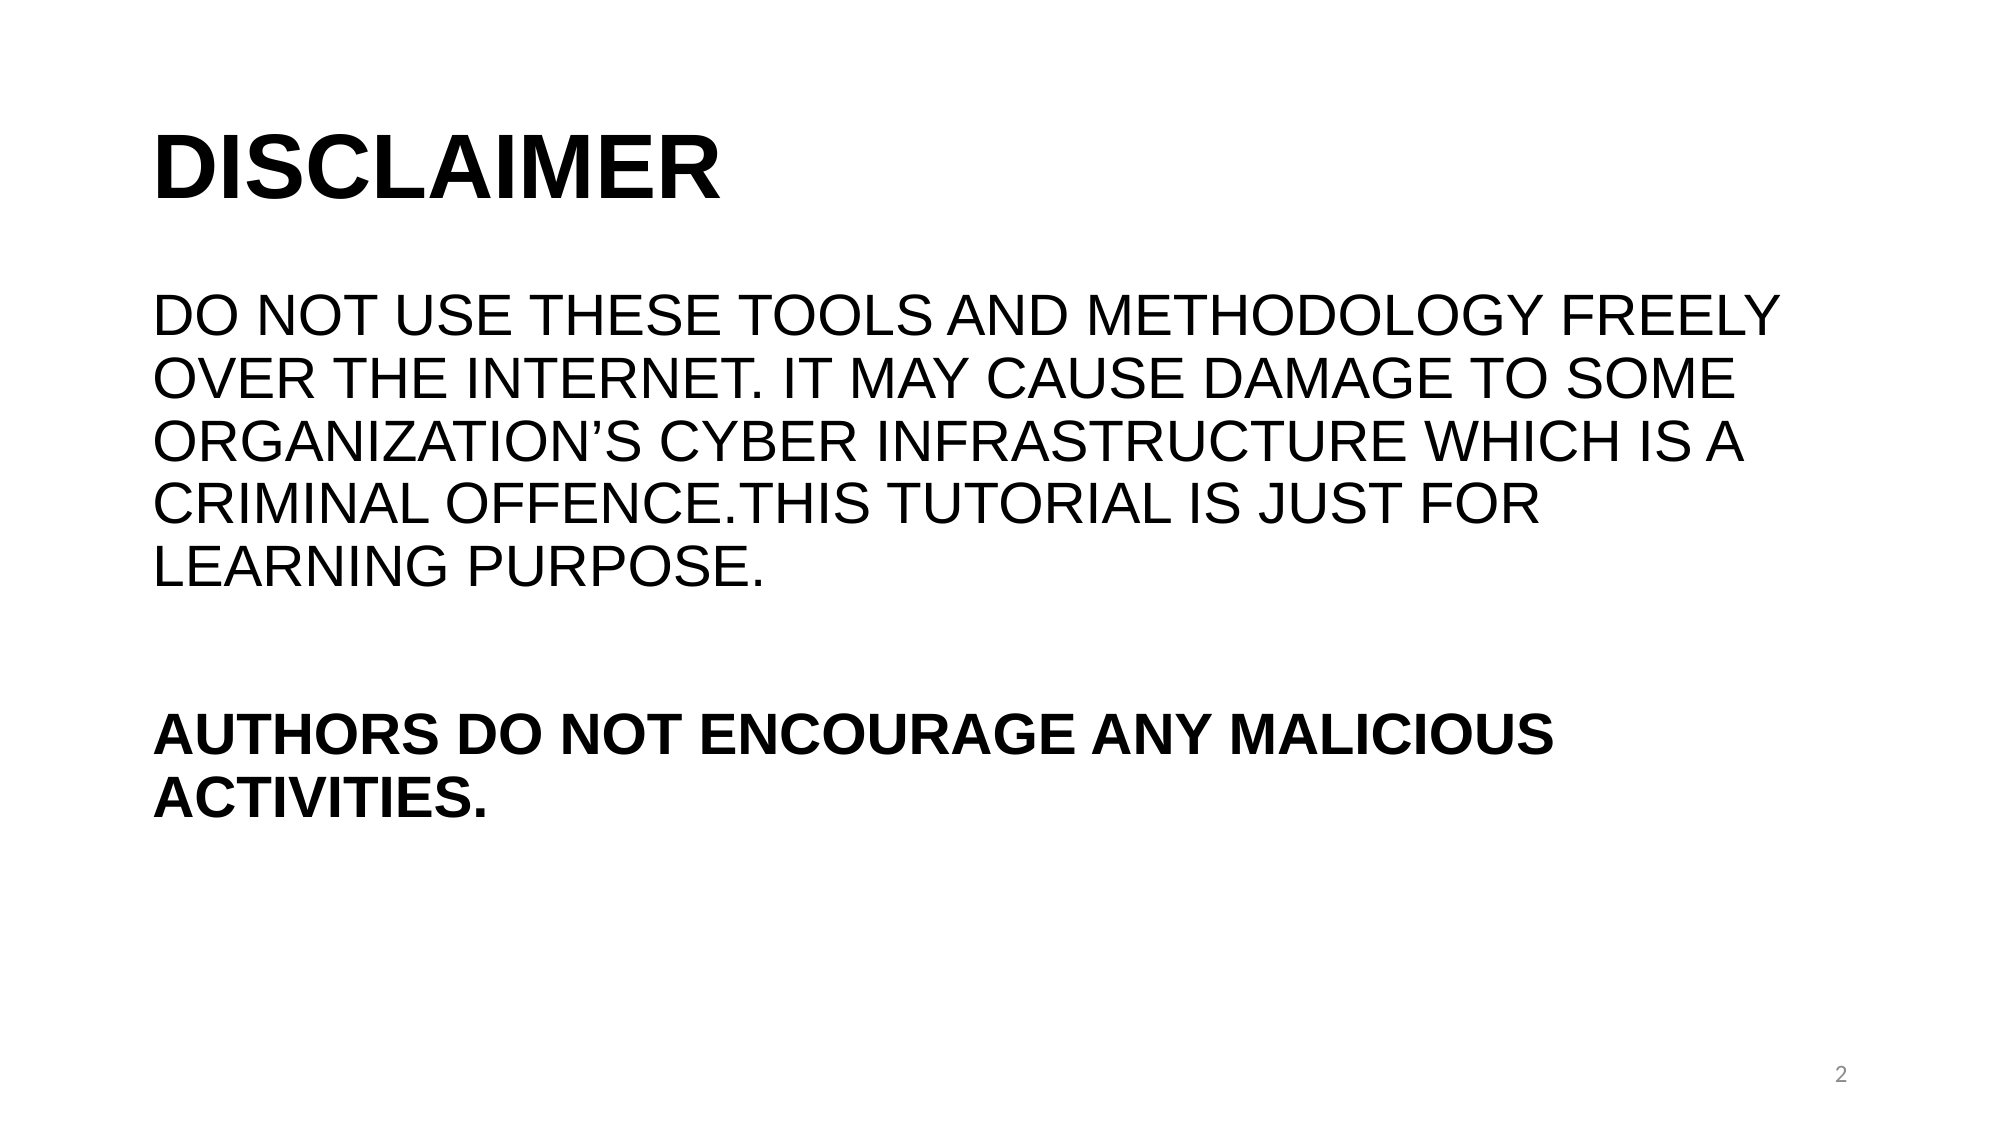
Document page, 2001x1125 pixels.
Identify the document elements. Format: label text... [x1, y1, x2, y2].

list DO NOT USE THESE TOOLS AND METHODOLOGY FREELY OVER THE INTERNET. IT MAY CAUSE DAMAGE TO SOME ORGANIZATION’S CYBER INFRASTRUCTURE WHICH IS A CRIMINAL OFFENCE.THIS TUTORIAL IS JUST FOR LEARNING PURPOSE. AUTHORS DO NOT ENCOURAGE ANY MALICIOUS ACTIVITIES. [137, 277, 1808, 943]
slide_number 2 [1412, 1042, 1863, 1103]
title DISCLAIMER [137, 59, 1863, 278]
